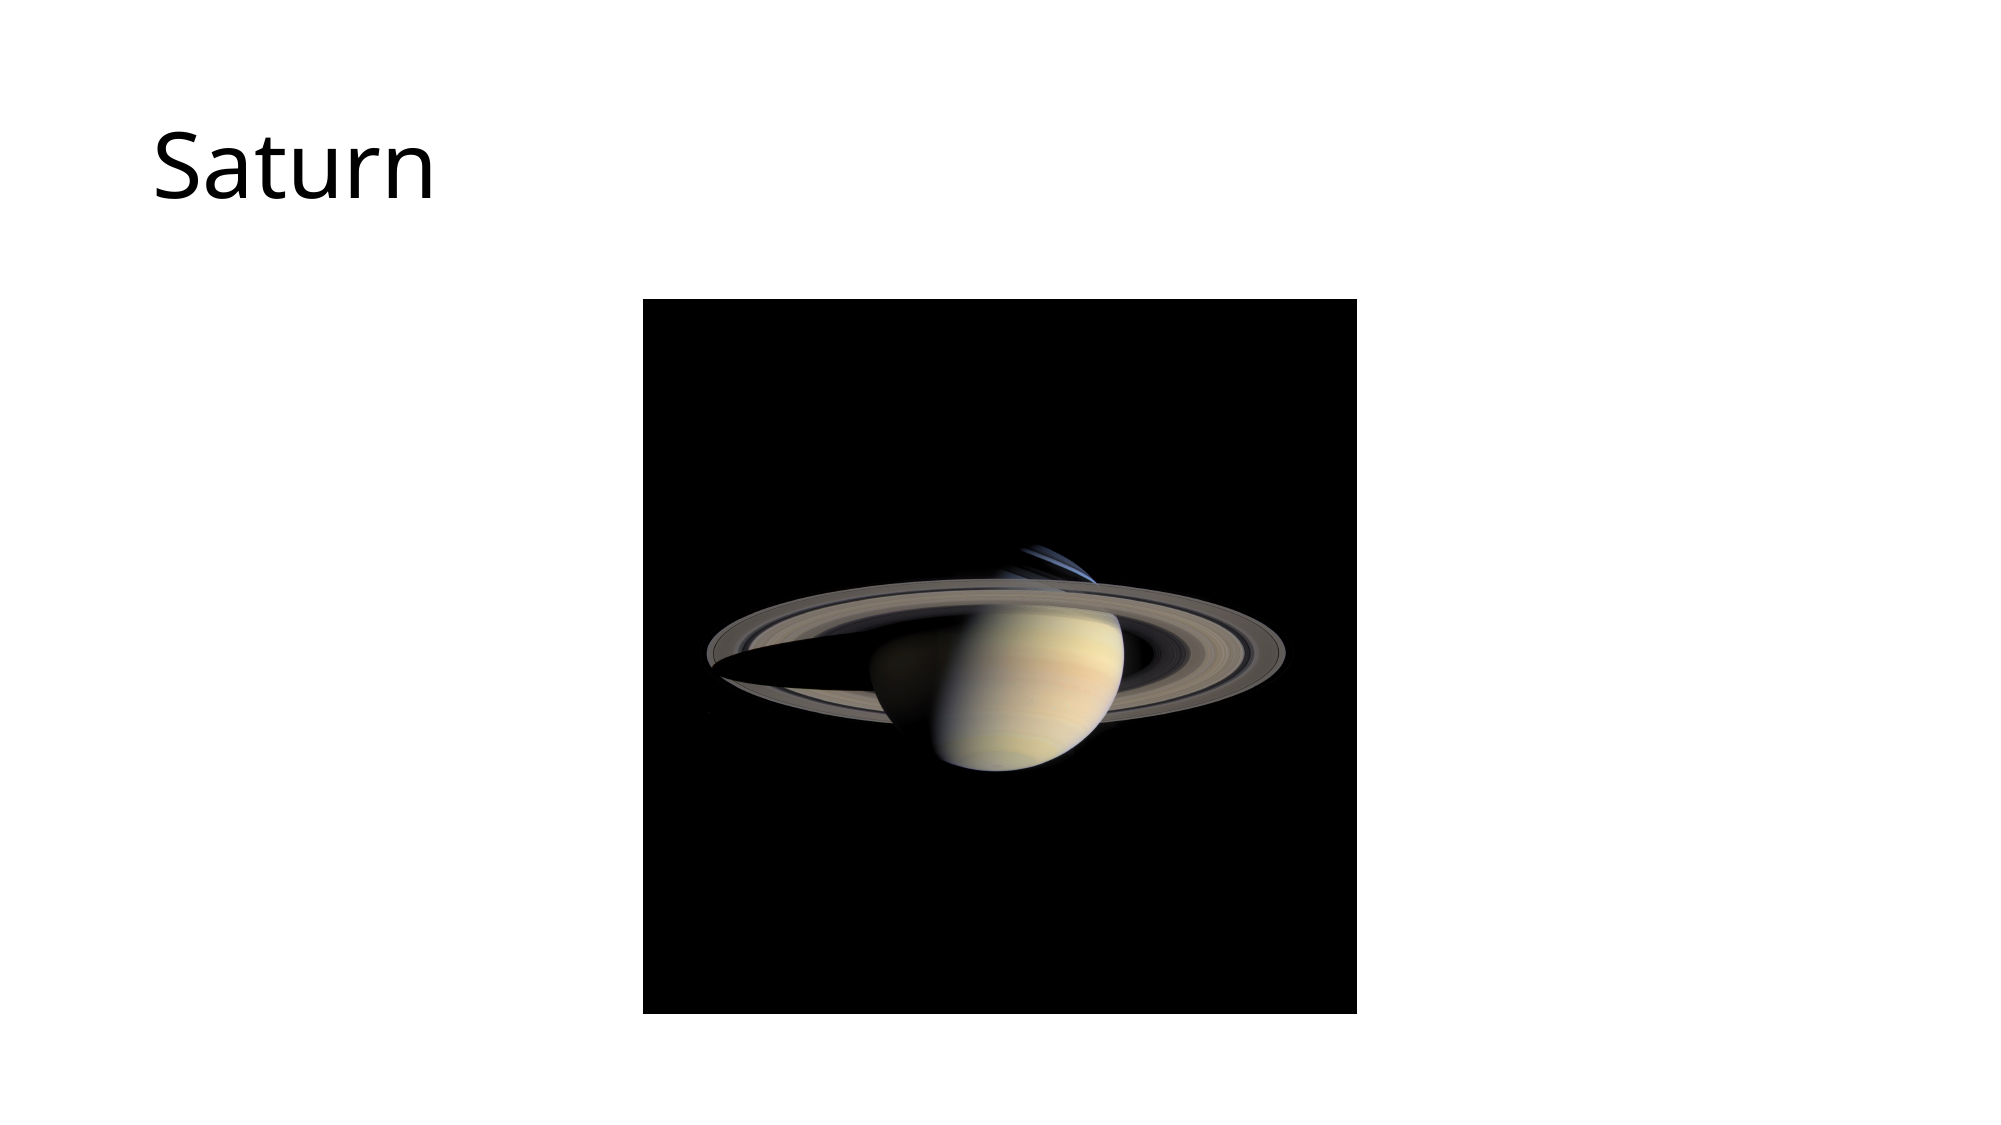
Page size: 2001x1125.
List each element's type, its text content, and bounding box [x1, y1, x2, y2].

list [643, 299, 1357, 1014]
title Saturn [137, 59, 1863, 278]
